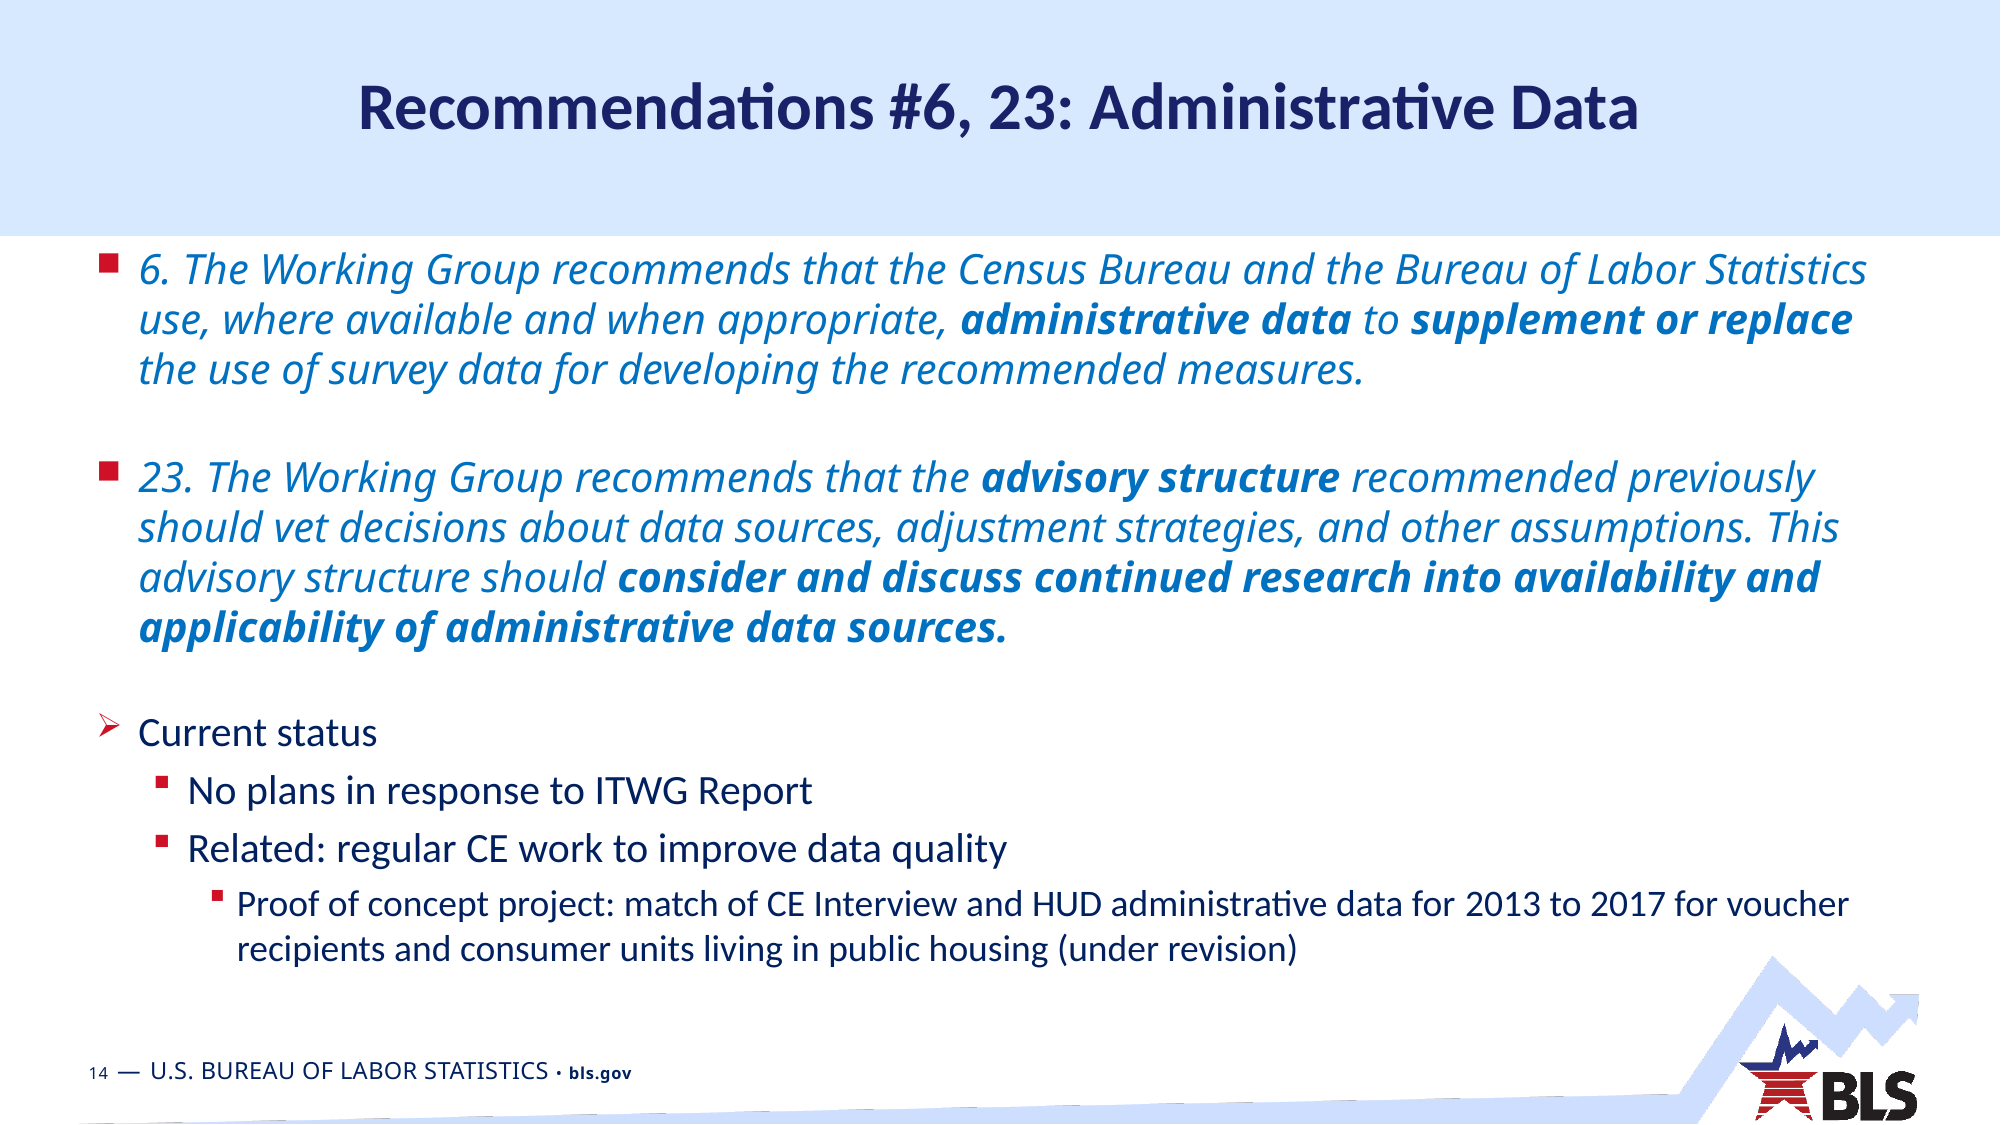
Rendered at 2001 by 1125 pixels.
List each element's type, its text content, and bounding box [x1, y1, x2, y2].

title Recommendations #6, 23: Administrative Data [80, 55, 1919, 188]
list 6. The Working Group recommends that the Census Bureau and the Bureau of Labor Statistics use, where available and when appropriate, administrative data to supplement or replace the use of survey data for developing the recommended measures. 23. The Working Group recommends that the advisory structure recommended previously should vet decisions about data sources, adjustment strategies, and other assumptions. This advisory structure should consider and discuss continued research into availability and applicability of administrative data sources. Current status No plans in response to ITWG Report Related: regular CE work to improve data quality Proof of concept project: match of CE Interview and HUD administrative data for 2013 to 2017 for voucher recipients and consumer units living in public housing (under revision) [80, 234, 1919, 1038]
picture [79, 956, 1919, 1124]
